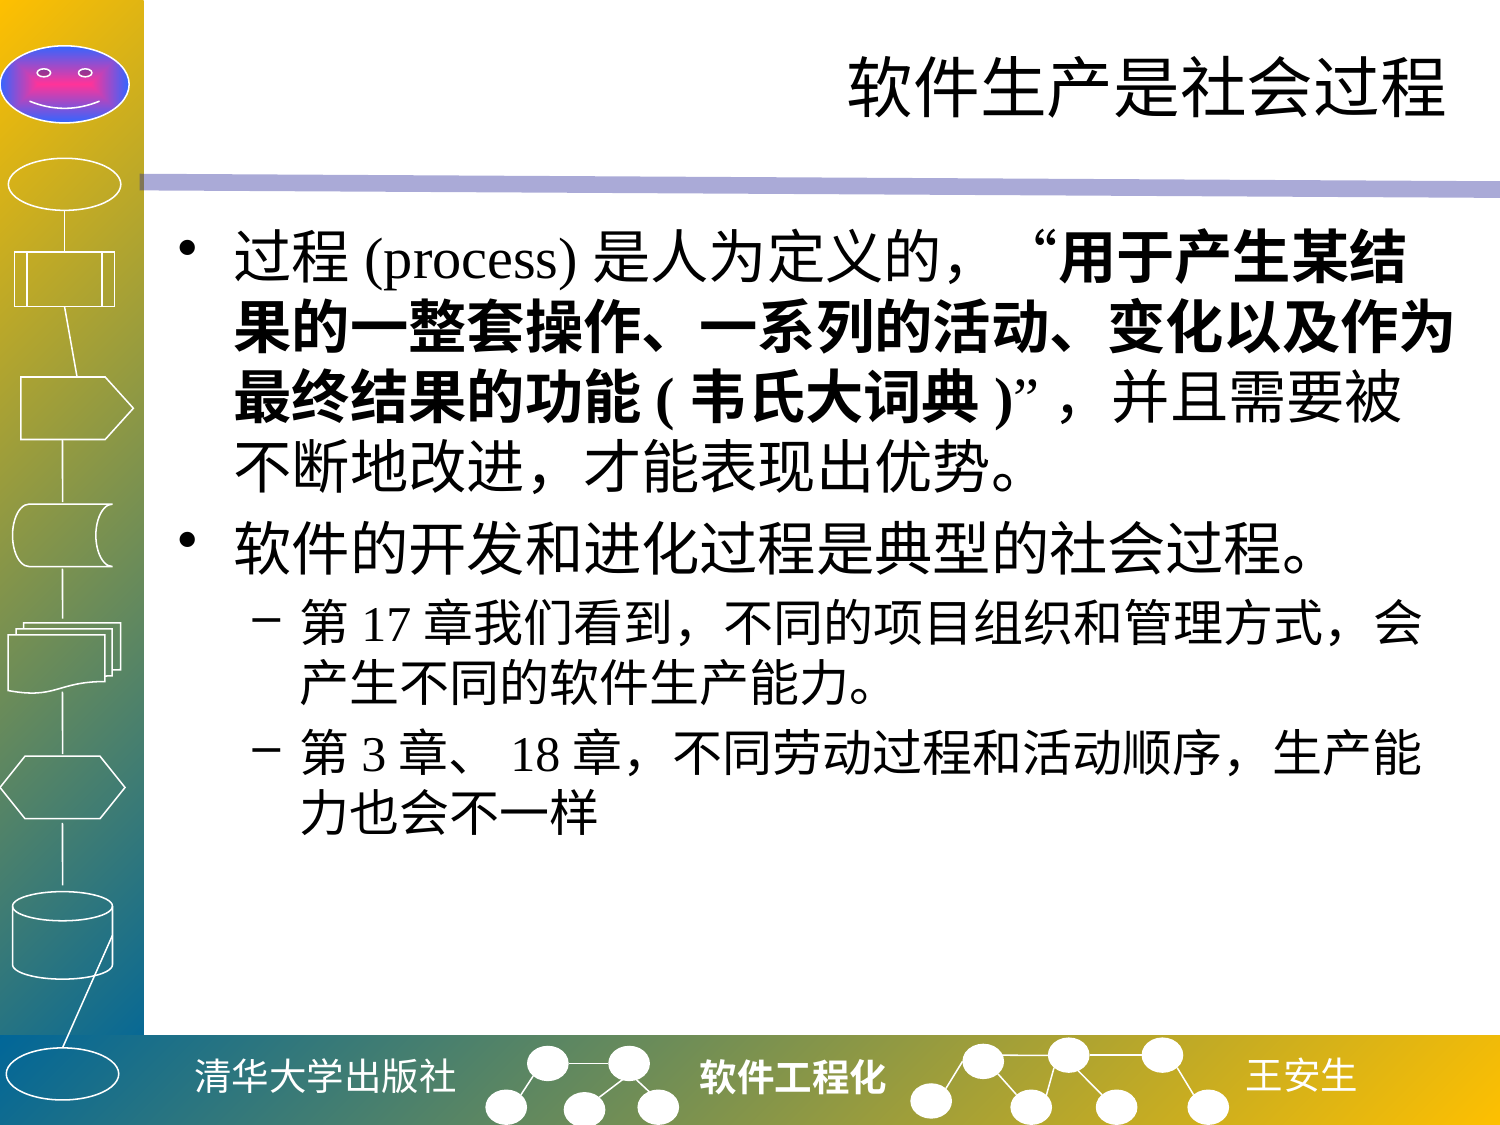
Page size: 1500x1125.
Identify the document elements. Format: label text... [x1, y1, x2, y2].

title 软件生产是社会过程 [187, 24, 1463, 147]
list 过程(process)是人为定义的，“用于产生某结果的一整套操作、一系列的活动、变化以及作为最终结果的功能(韦氏大词典)”，并且需要被不断地改进，才能表现出优势。 软件的开发和进化过程是典型的社会过程。 第17章我们看到，不同的项目组织和管理方式，会产生不同的软件生产能力。 第3章、18章，不同劳动过程和活动顺序，生产能力也会不一样 [162, 212, 1476, 1017]
